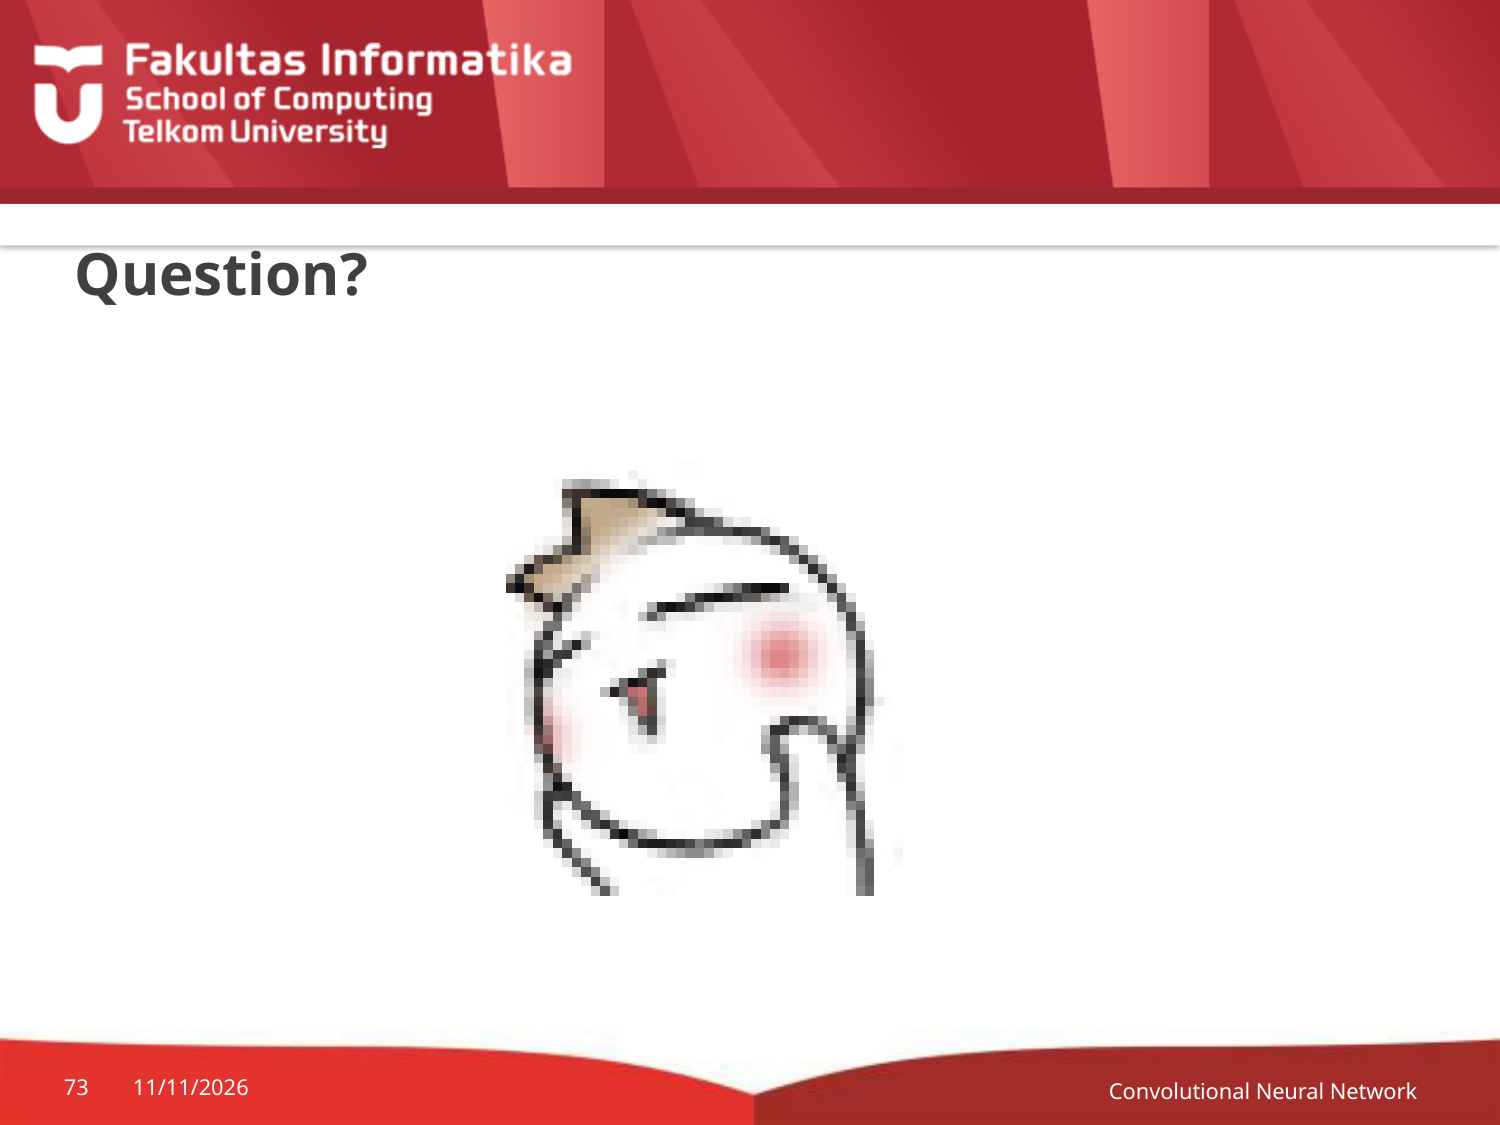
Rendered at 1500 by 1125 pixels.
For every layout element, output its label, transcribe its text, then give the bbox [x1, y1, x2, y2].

title Question? [59, 219, 1426, 325]
slide_number 12-Nov-19 [132, 1058, 403, 1119]
list Convolutional Neural Network [888, 1058, 1433, 1119]
picture [0, 1024, 1500, 1125]
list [506, 423, 979, 897]
slide_number 73 [63, 1058, 123, 1119]
picture [0, 0, 1500, 203]
